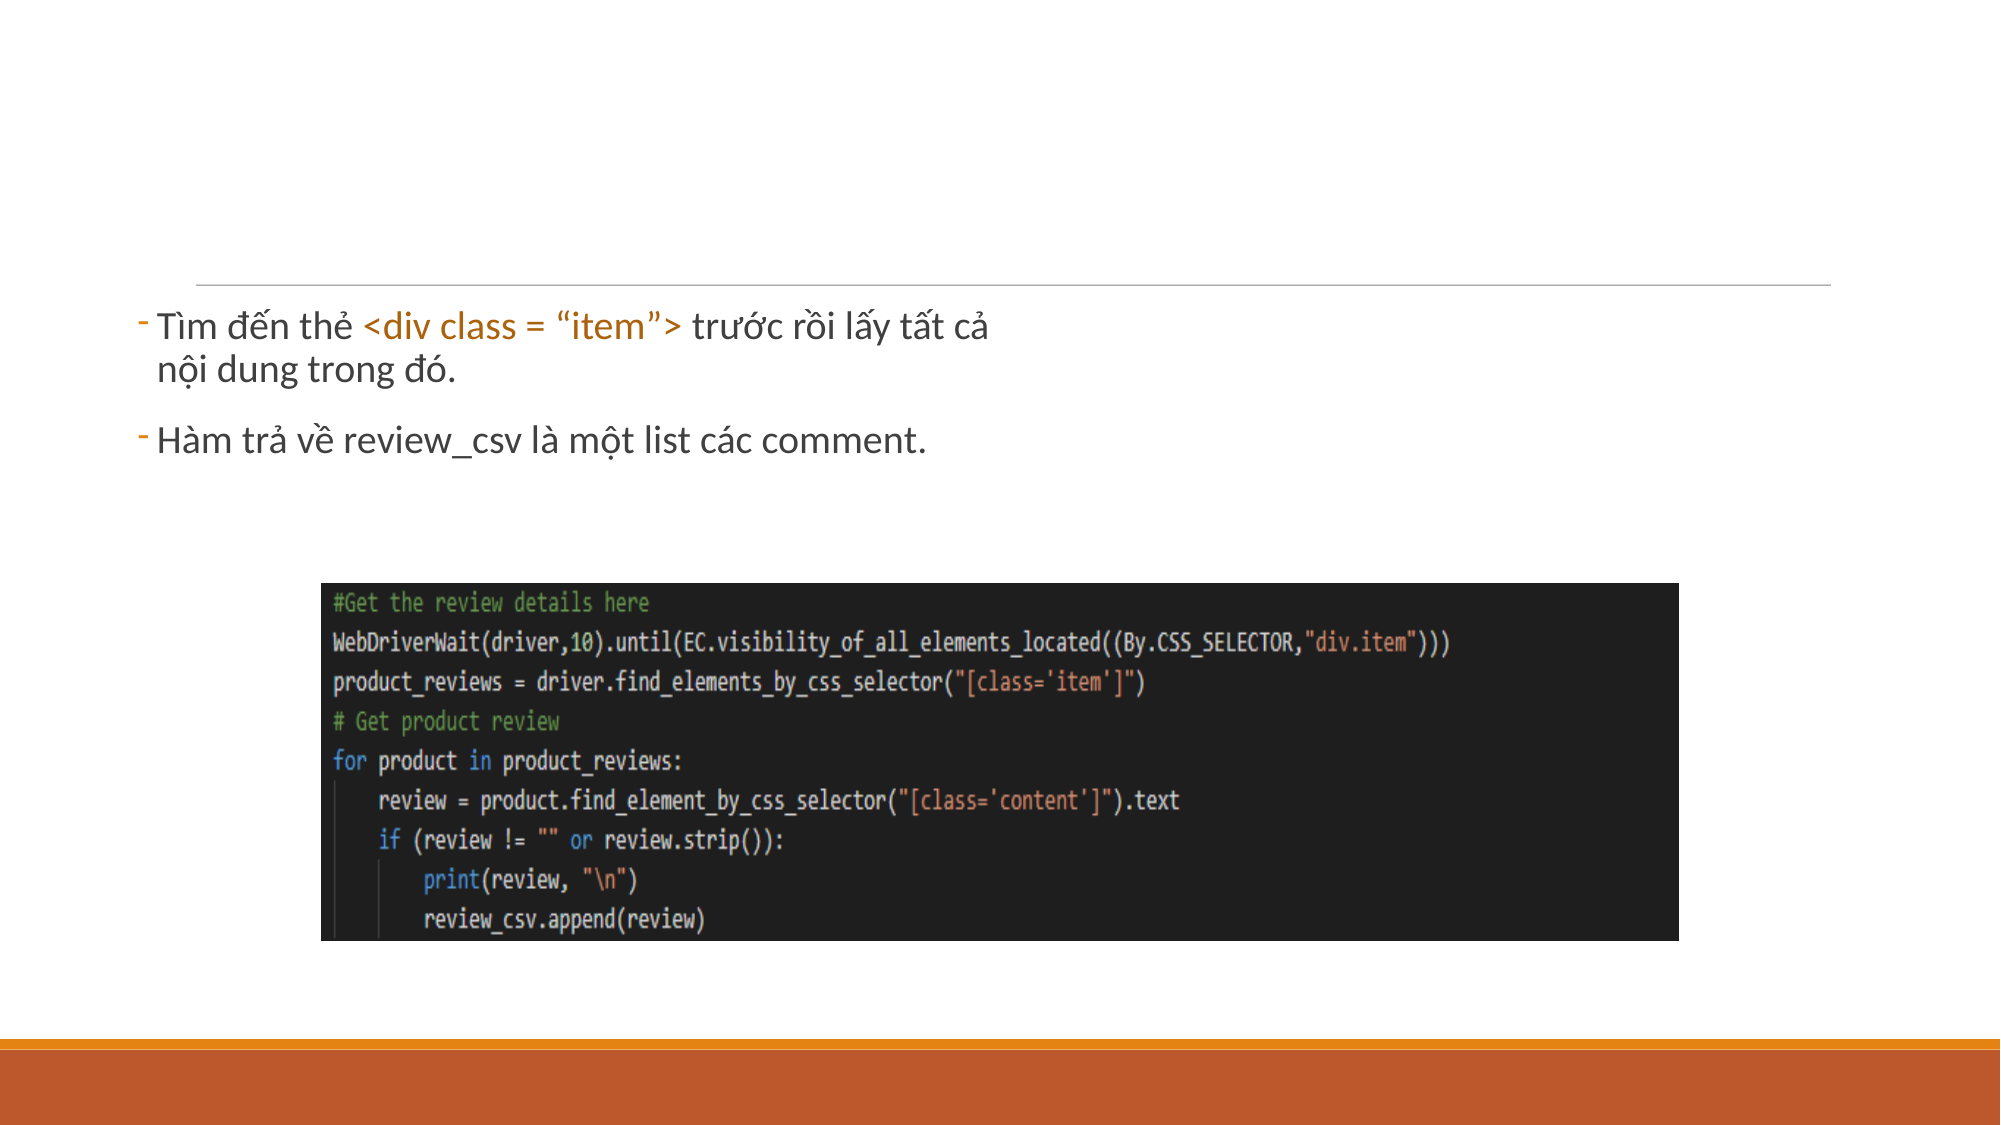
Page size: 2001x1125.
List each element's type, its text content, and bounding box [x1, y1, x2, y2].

text_box Tìm đến thẻ <div class = “item”> trước rồi lấy tất cả nội dung trong đó. Hàm trả về review_csv là một list các comment. [137, 297, 1000, 542]
picture [321, 582, 1679, 941]
